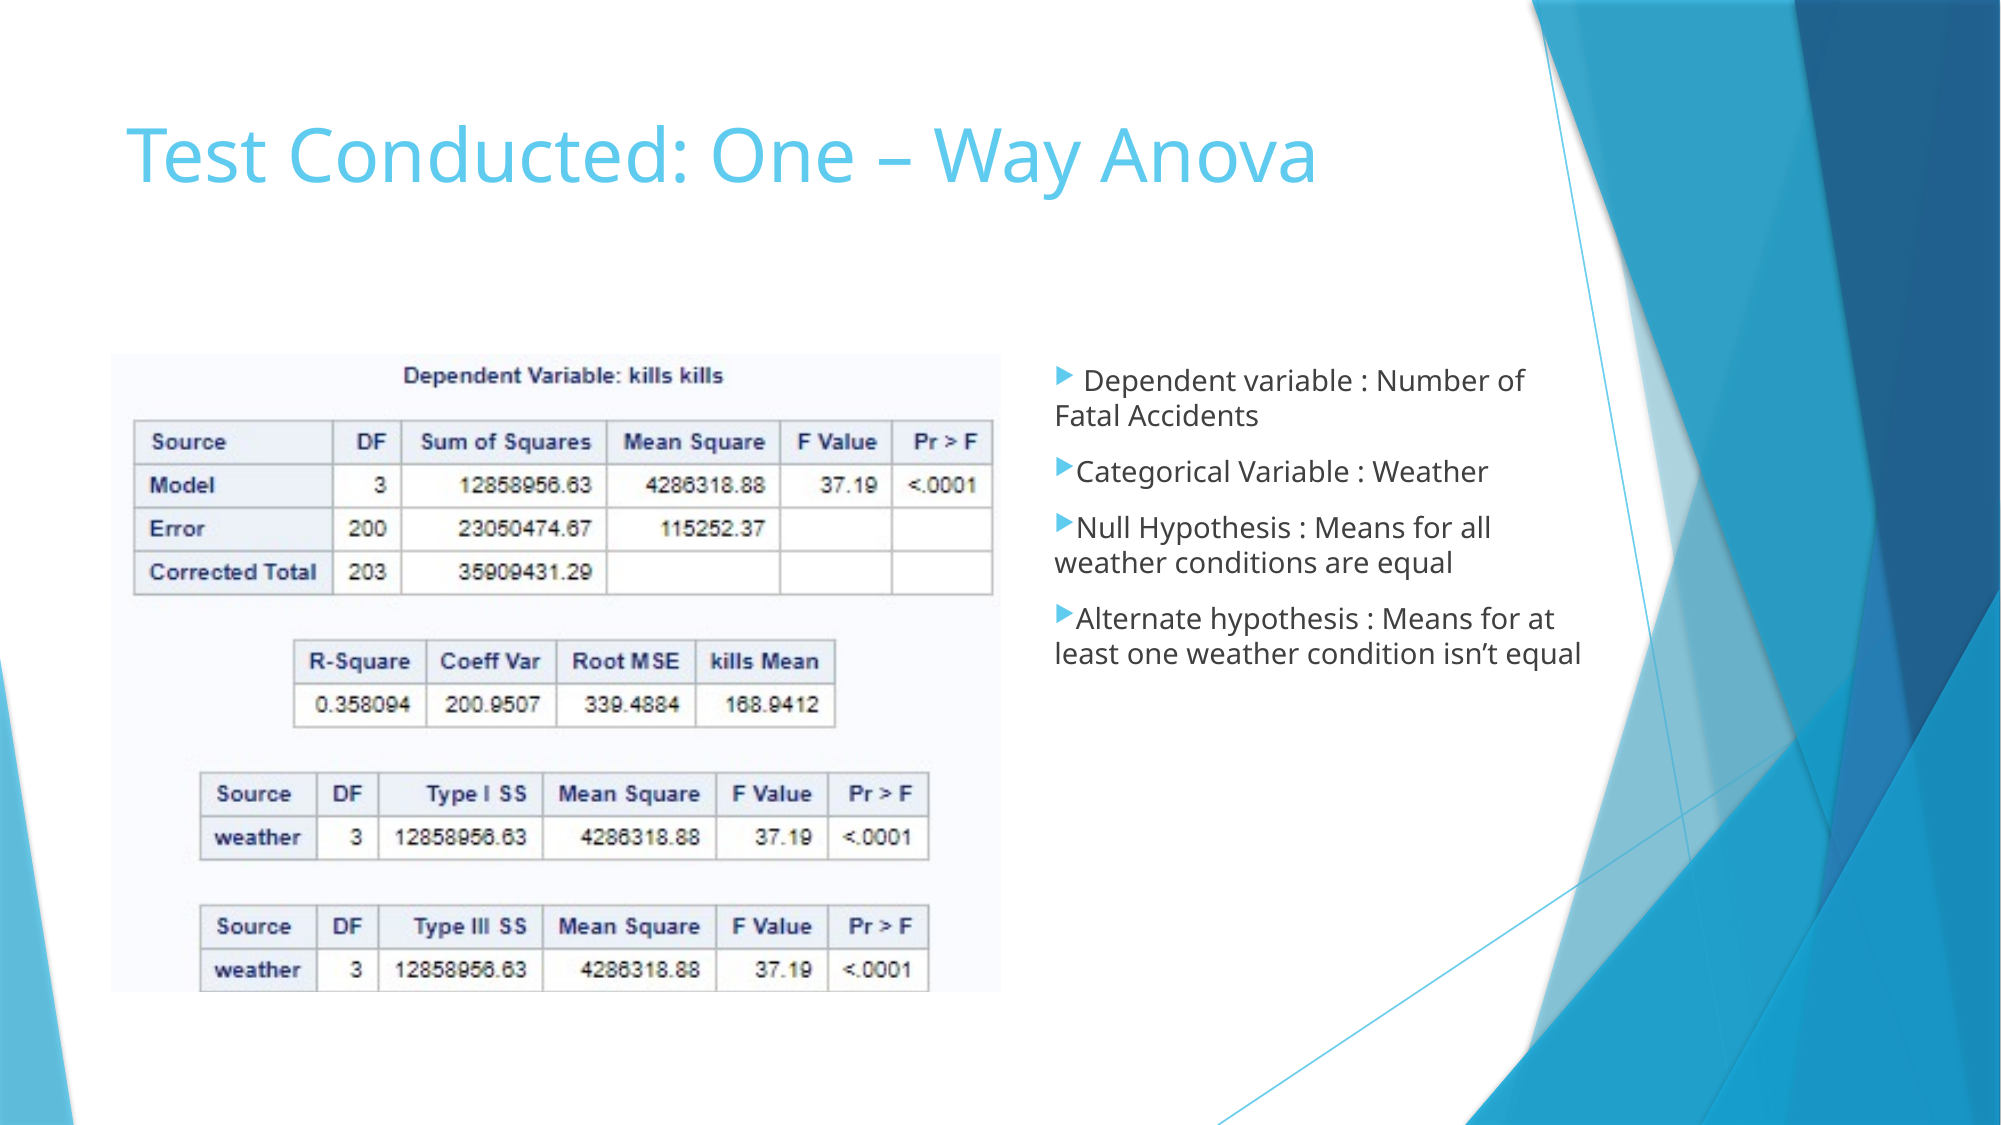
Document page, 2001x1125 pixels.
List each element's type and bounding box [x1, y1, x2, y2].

text_box [0, 0, 2000, 1125]
picture [110, 353, 1002, 992]
